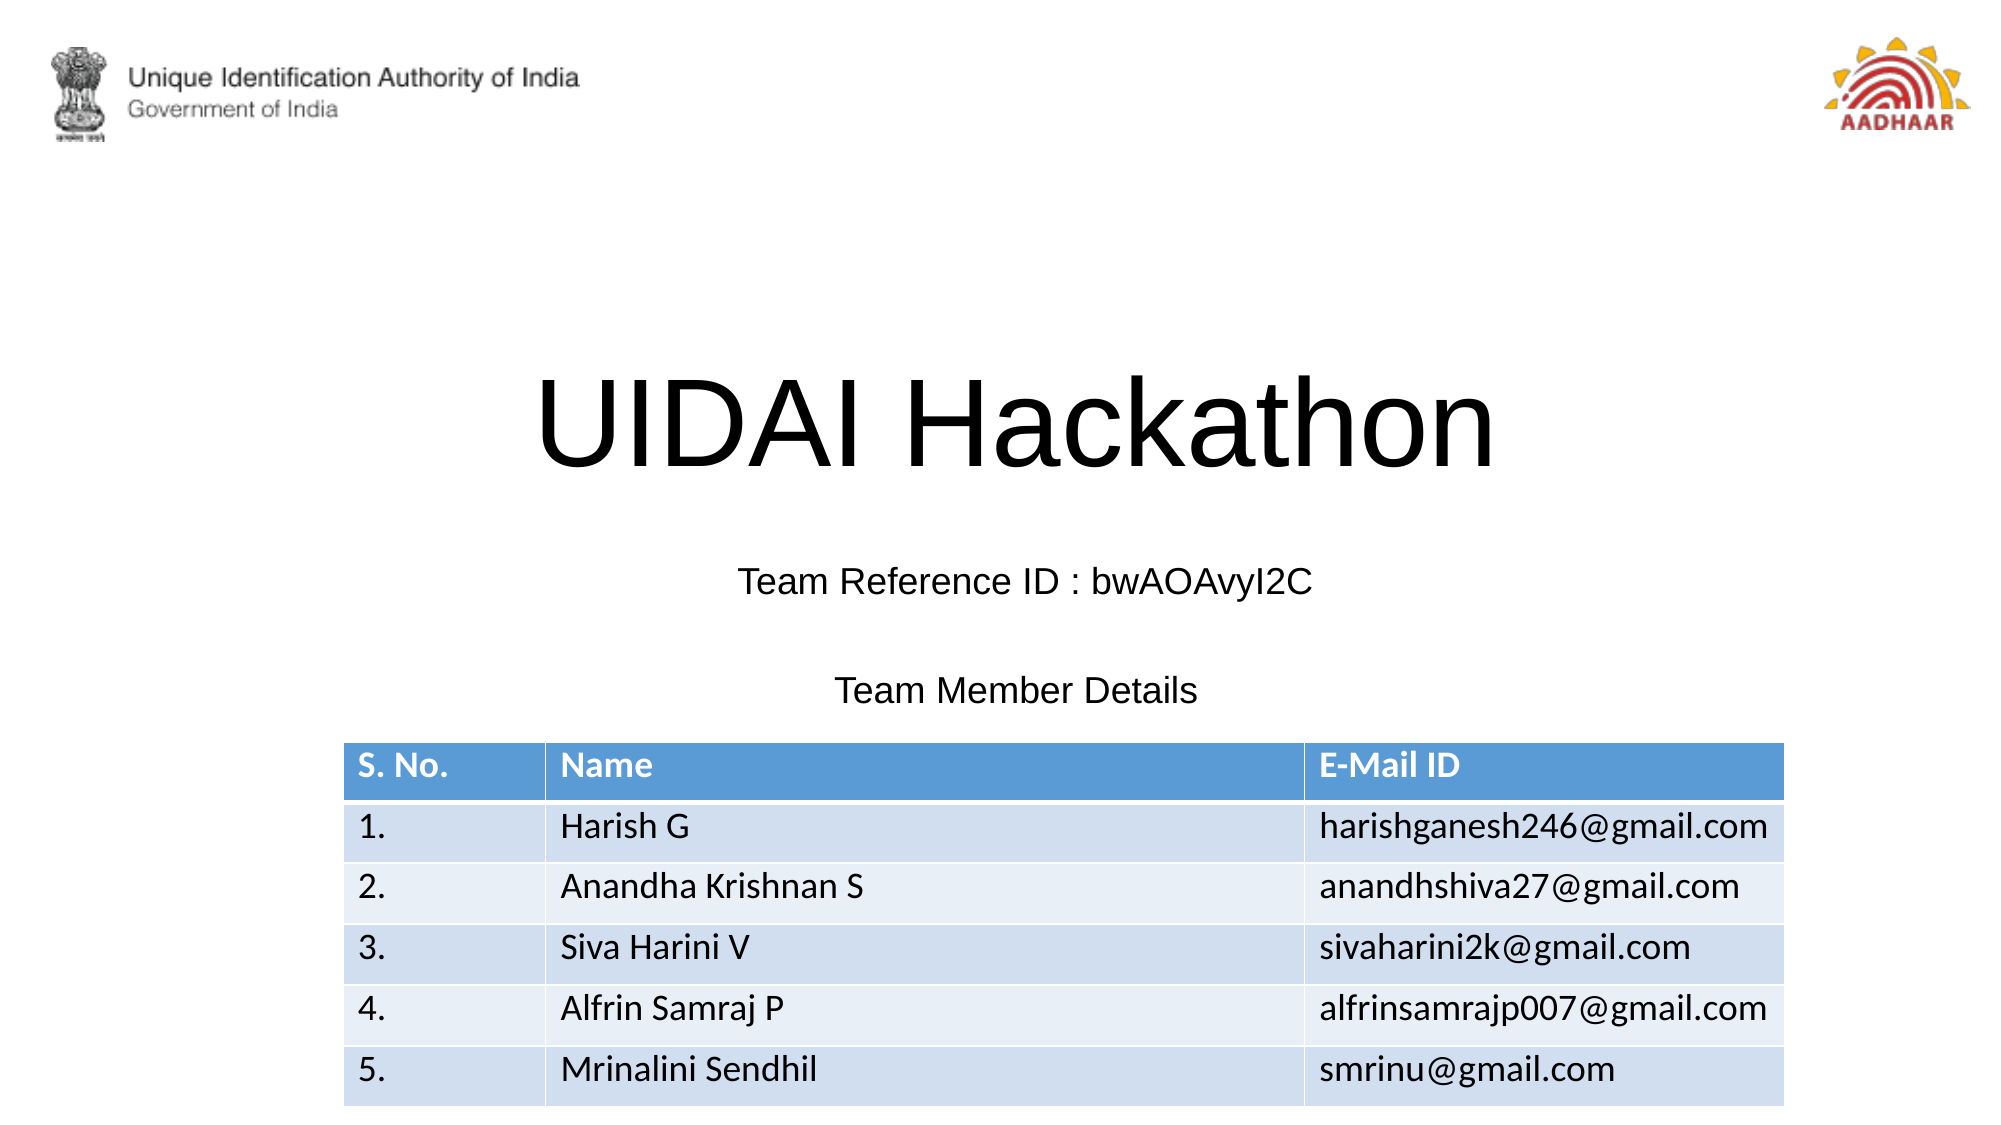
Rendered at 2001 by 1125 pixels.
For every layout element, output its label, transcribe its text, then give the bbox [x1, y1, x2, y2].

picture [1824, 37, 1971, 130]
table_cell Anandha Krishnan S [546, 864, 1304, 923]
table_cell 5. [344, 1047, 545, 1106]
table_cell anandhshiva27@gmail.com [1305, 864, 1784, 923]
table_cell 2. [344, 864, 545, 923]
table_cell 3. [344, 925, 545, 984]
picture [51, 47, 580, 142]
text_box Team Member Details [819, 658, 1214, 719]
table_cell sivaharini2k@gmail.com [1305, 925, 1784, 984]
title UIDAI Hackathon [266, 298, 1767, 502]
table_header Name [546, 743, 1304, 800]
table_cell Alfrin Samraj P [546, 986, 1304, 1045]
table_cell Mrinalini Sendhil [546, 1047, 1304, 1106]
table_cell 4. [344, 986, 545, 1045]
table_cell Siva Harini V [546, 925, 1304, 984]
table_cell Harish G [546, 805, 1304, 862]
table_cell smrinu@gmail.com [1305, 1047, 1784, 1106]
table_cell harishganesh246@gmail.com [1305, 805, 1784, 862]
table_cell 1. [344, 805, 545, 862]
table_header S. No. [344, 743, 545, 800]
table_header E-Mail ID [1305, 743, 1784, 800]
table_cell alfrinsamrajp007@gmail.com [1305, 986, 1784, 1045]
text_box Team Reference ID : bwAOAvyI2C [523, 549, 1329, 610]
